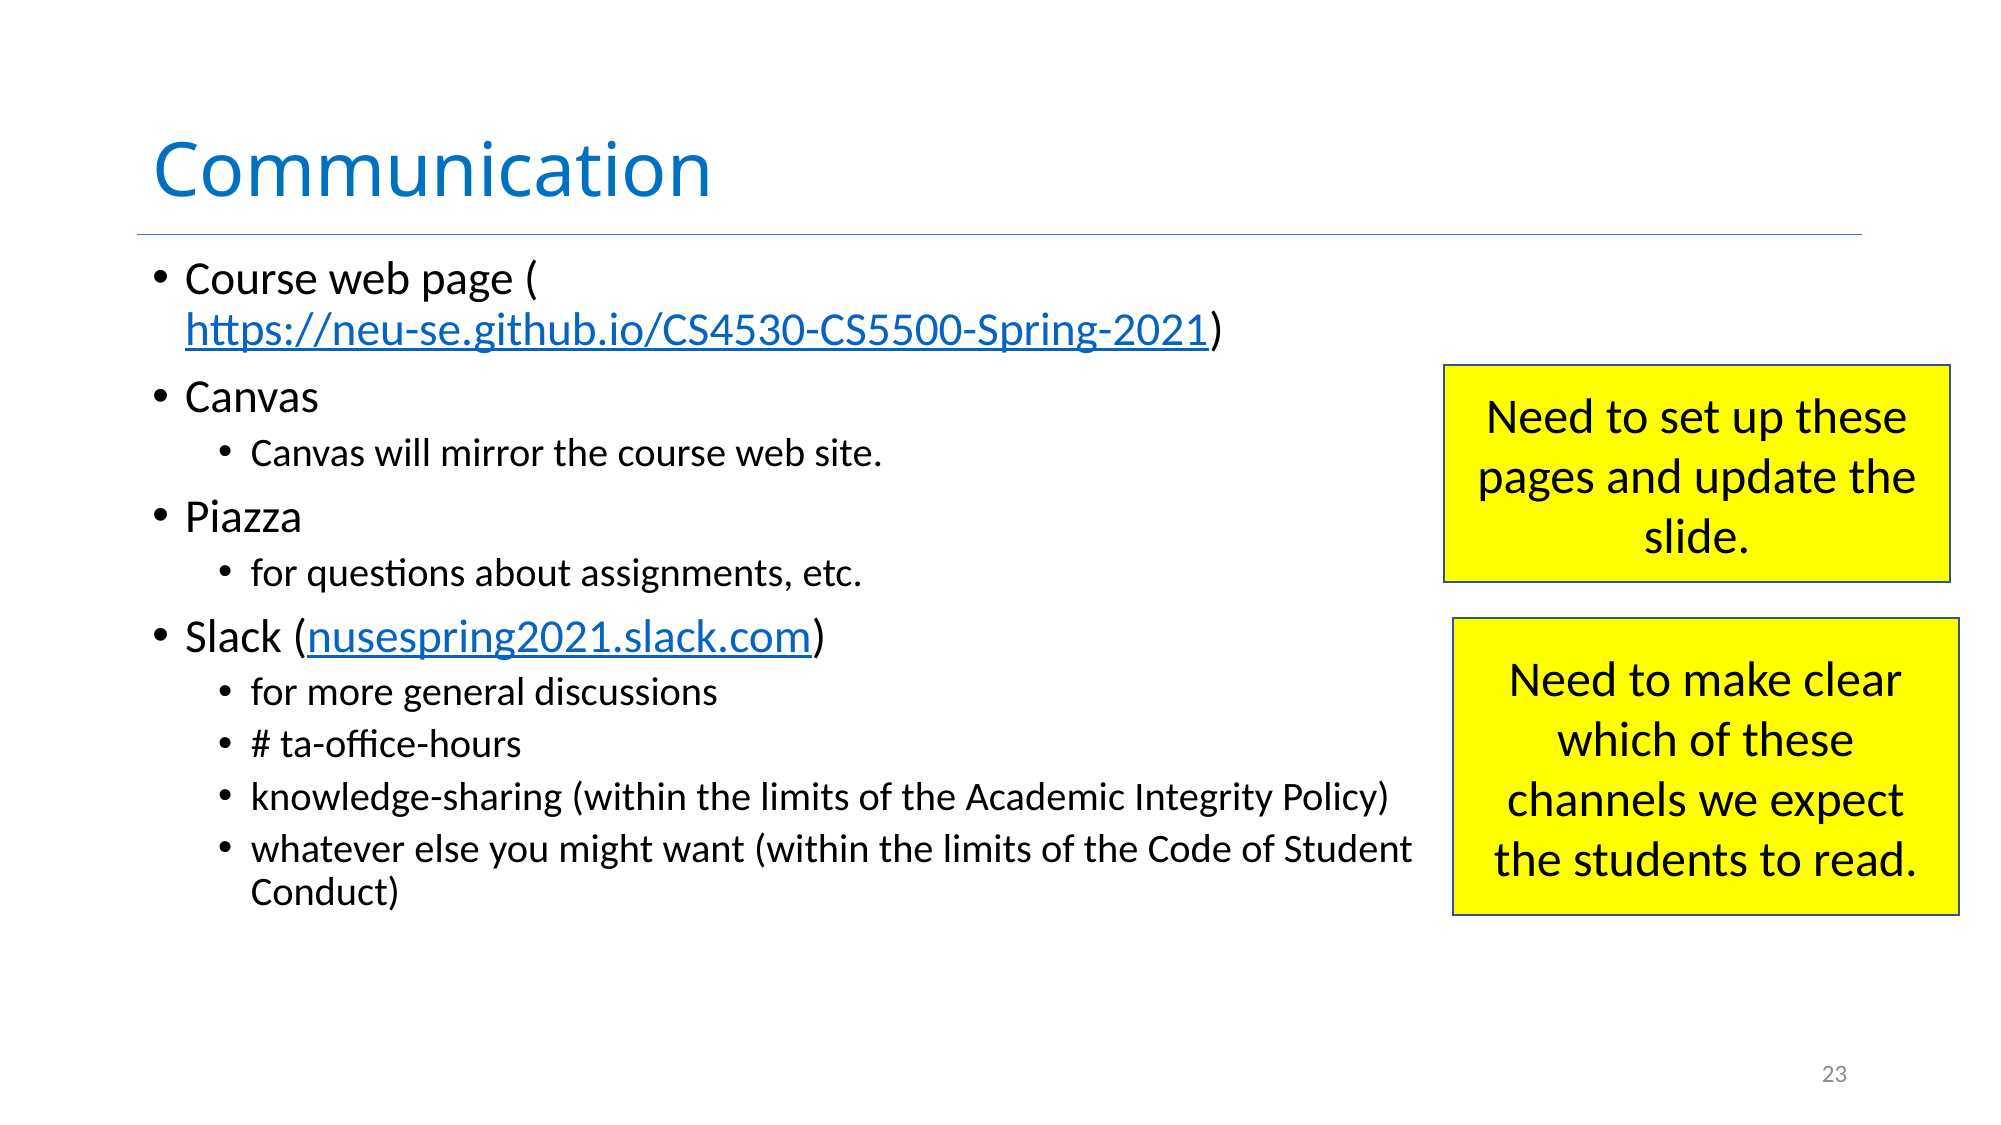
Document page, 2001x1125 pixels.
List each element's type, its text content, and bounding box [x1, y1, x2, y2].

title Communication [137, 3, 1863, 221]
slide_number 23 [1412, 1042, 1863, 1103]
text_box Need to set up these pages and update the slide. [1443, 364, 1951, 583]
text_box Need to make clear which of these channels we expect the students to read. [1452, 617, 1960, 916]
list Course web page (https://neu-se.github.io/CS4530-CS5500-Spring-2021) Canvas Canvas will mirror the course web site. Piazza for questions about assignments, etc. Slack (nusespring2021.slack.com) for more general discussions # ta-office-hours knowledge-sharing (within the limits of the Academic Integrity Policy) whatever else you might want (within the limits of the Code of Student Conduct) [137, 246, 1432, 960]
